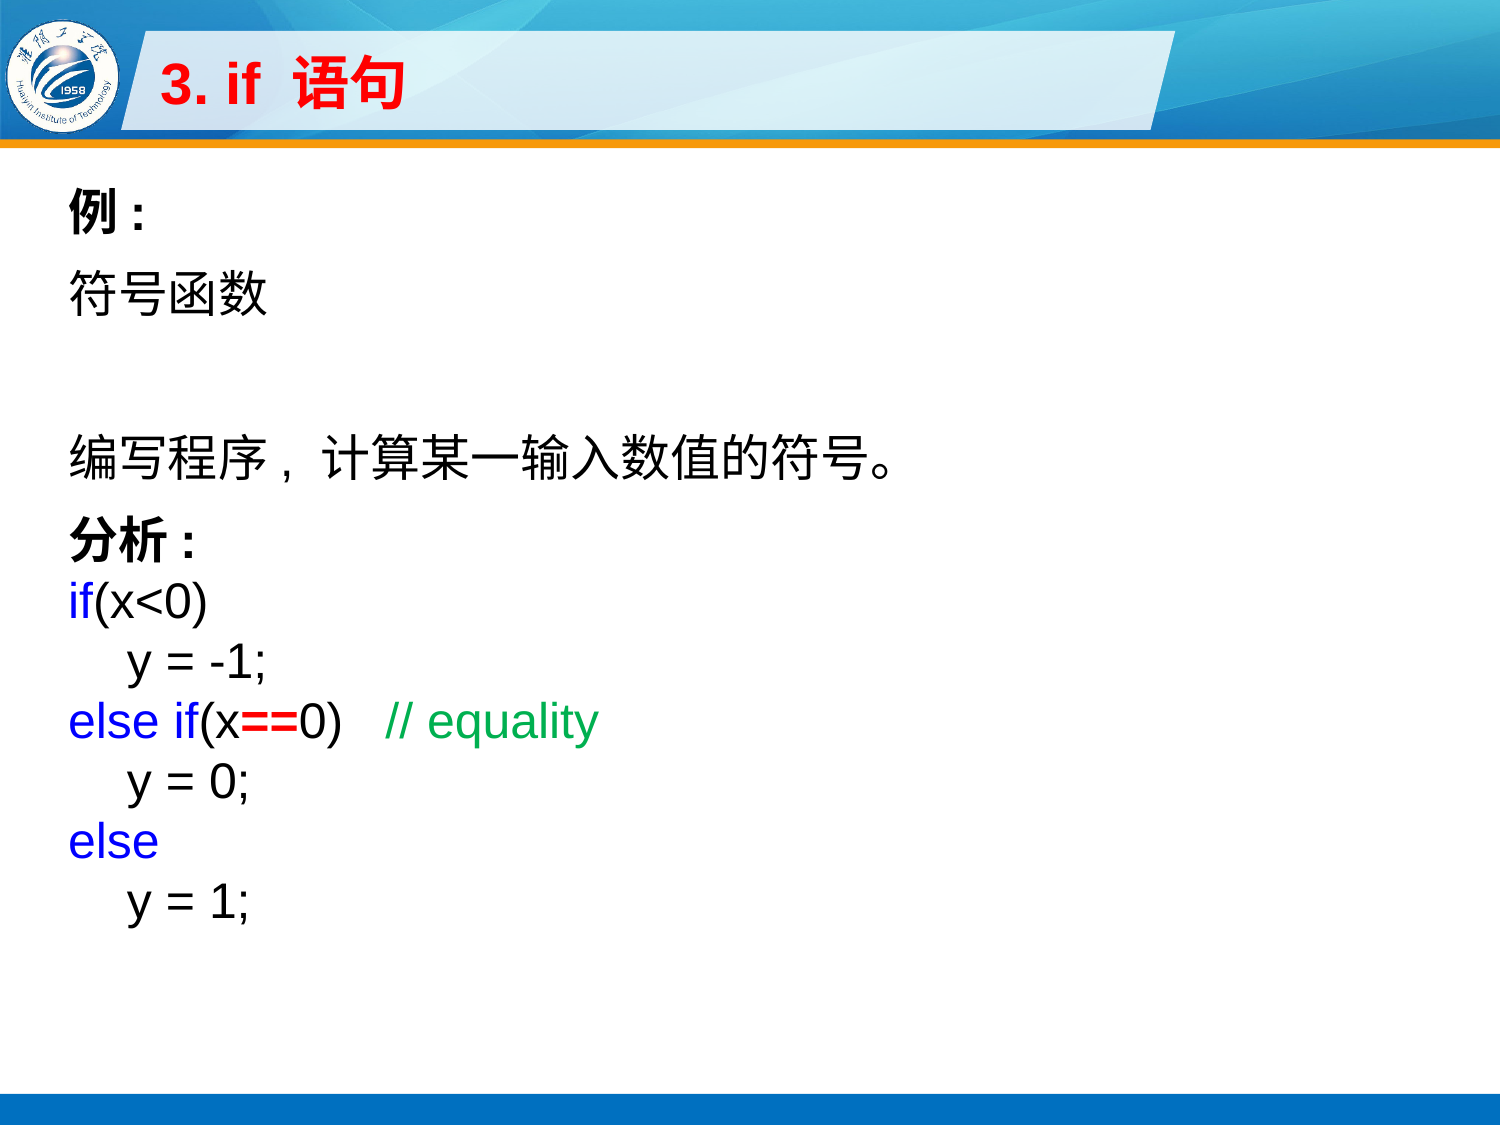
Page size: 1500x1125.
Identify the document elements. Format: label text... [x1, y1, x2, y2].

title 3. if 语句 [145, 39, 1176, 123]
picture [0, 0, 1500, 139]
